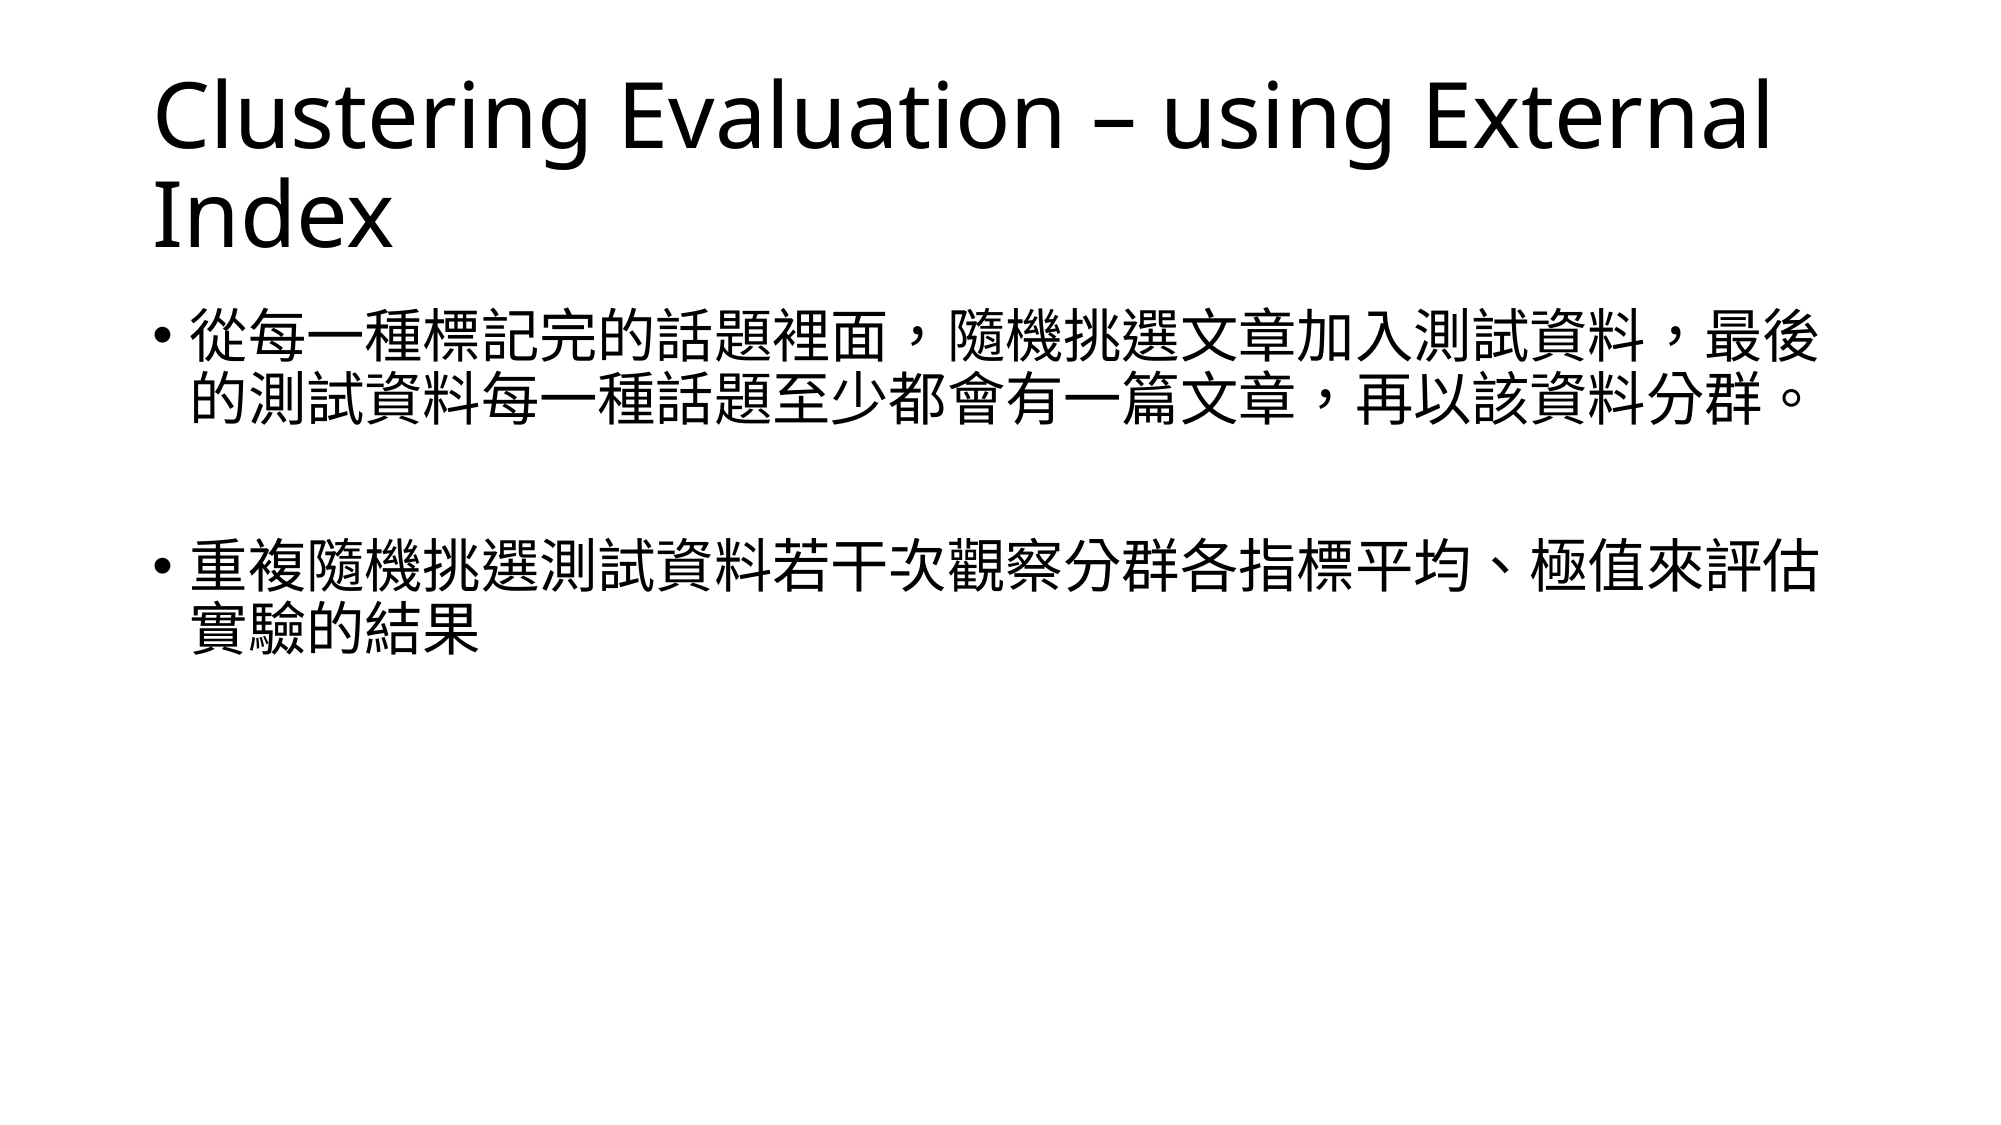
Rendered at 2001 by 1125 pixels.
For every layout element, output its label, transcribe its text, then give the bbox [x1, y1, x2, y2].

list 從每一種標記完的話題裡面，隨機挑選文章加入測試資料，最後的測試資料每一種話題至少都會有一篇文章，再以該資料分群。 重複隨機挑選測試資料若干次觀察分群各指標平均、極值來評估實驗的結果 [137, 299, 1863, 1014]
title Clustering Evaluation – using External Index [137, 59, 1863, 278]
